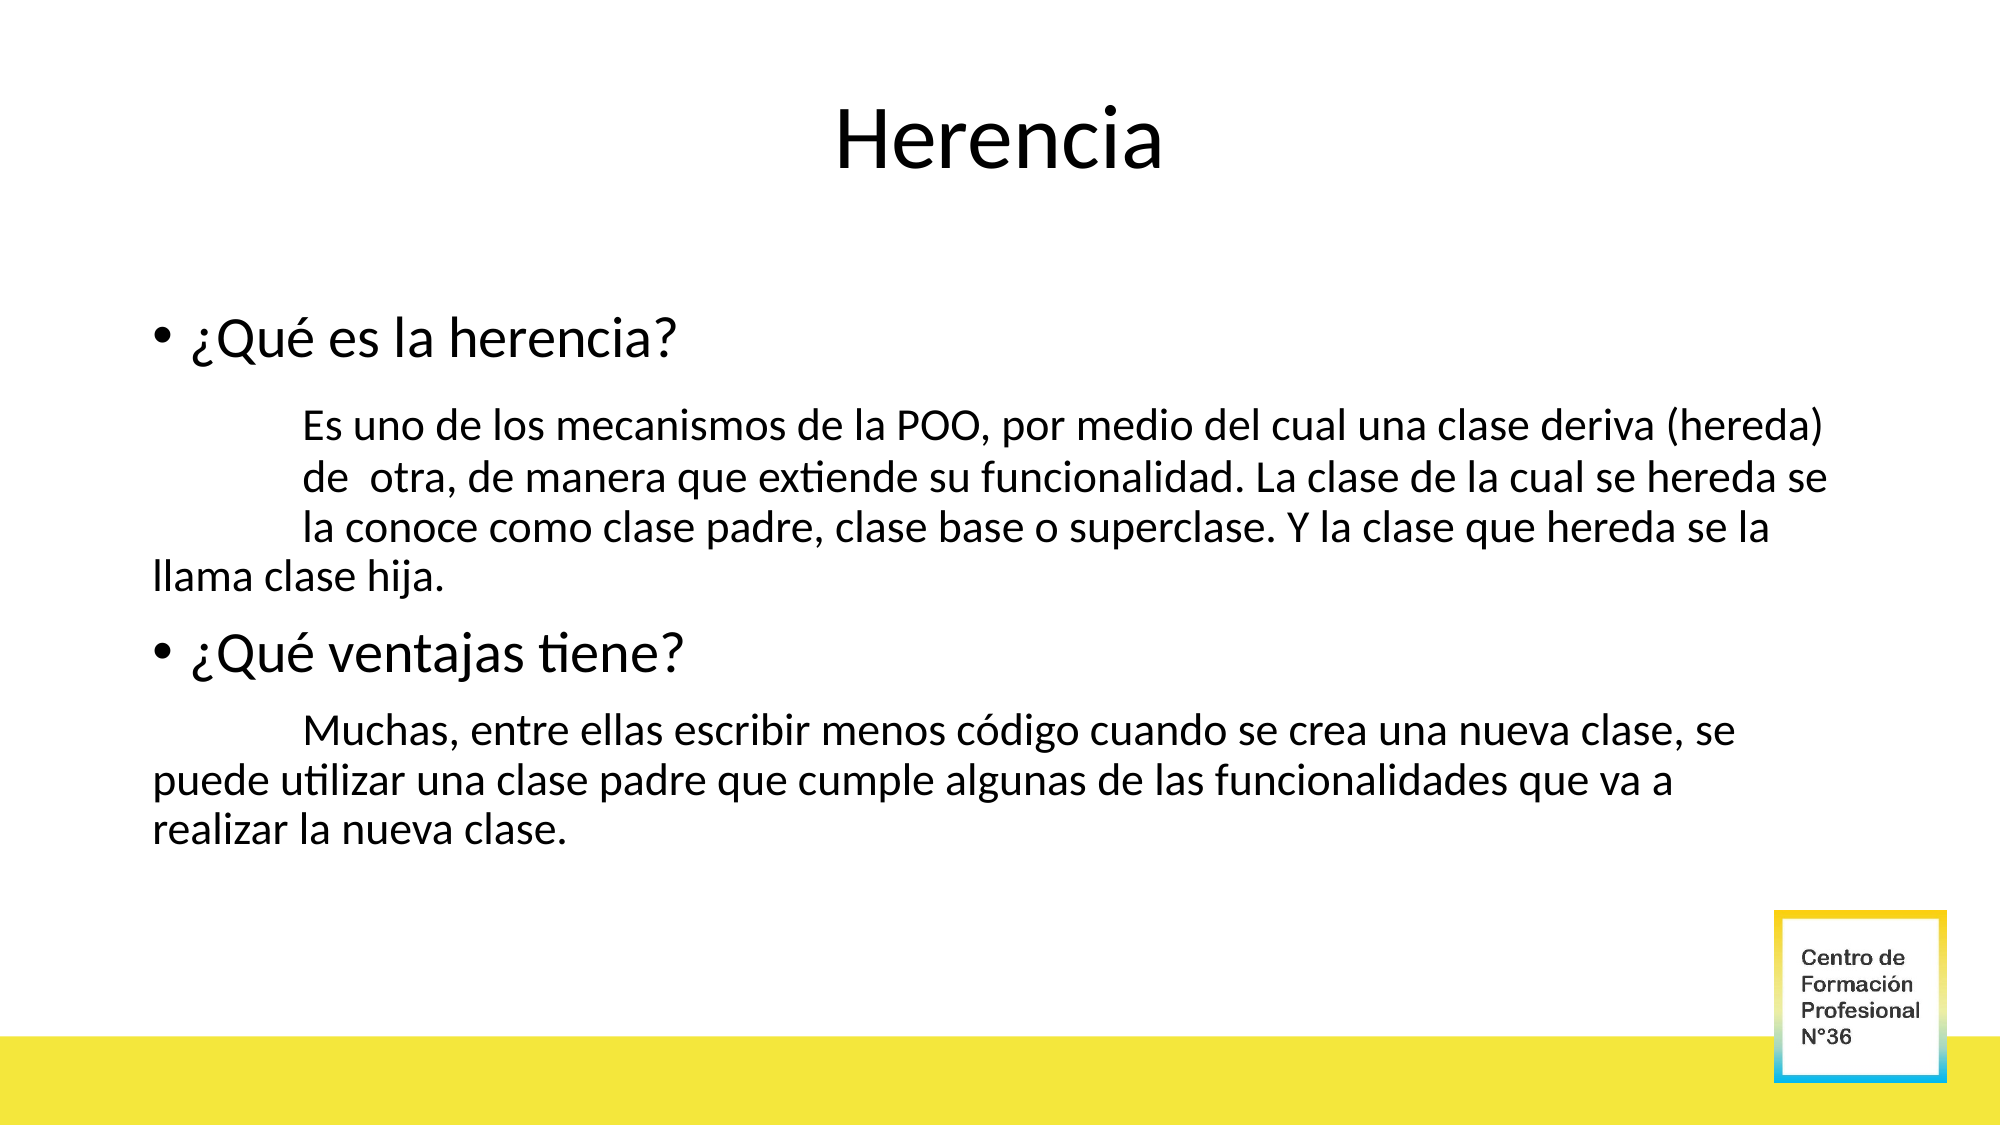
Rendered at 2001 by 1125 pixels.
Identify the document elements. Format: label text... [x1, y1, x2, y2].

picture [1774, 910, 1947, 1077]
text_box [0, 1036, 2000, 1125]
list ¿Qué es la herencia? Es uno de los mecanismos de la POO, por medio del cual una clase deriva (hereda) de otra, de manera que extiende su funcionalidad. La clase de la cual se hereda se la conoce como clase padre, clase base o superclase. Y la clase que hereda se la llama clase hija. ¿Qué ventajas tiene? Muchas, entre ellas escribir menos código cuando se crea una nueva clase, se puede utilizar una clase padre que cumple algunas de las funcionalidades que va a realizar la nueva clase. [137, 299, 1863, 1014]
title Herencia [137, 59, 1863, 278]
